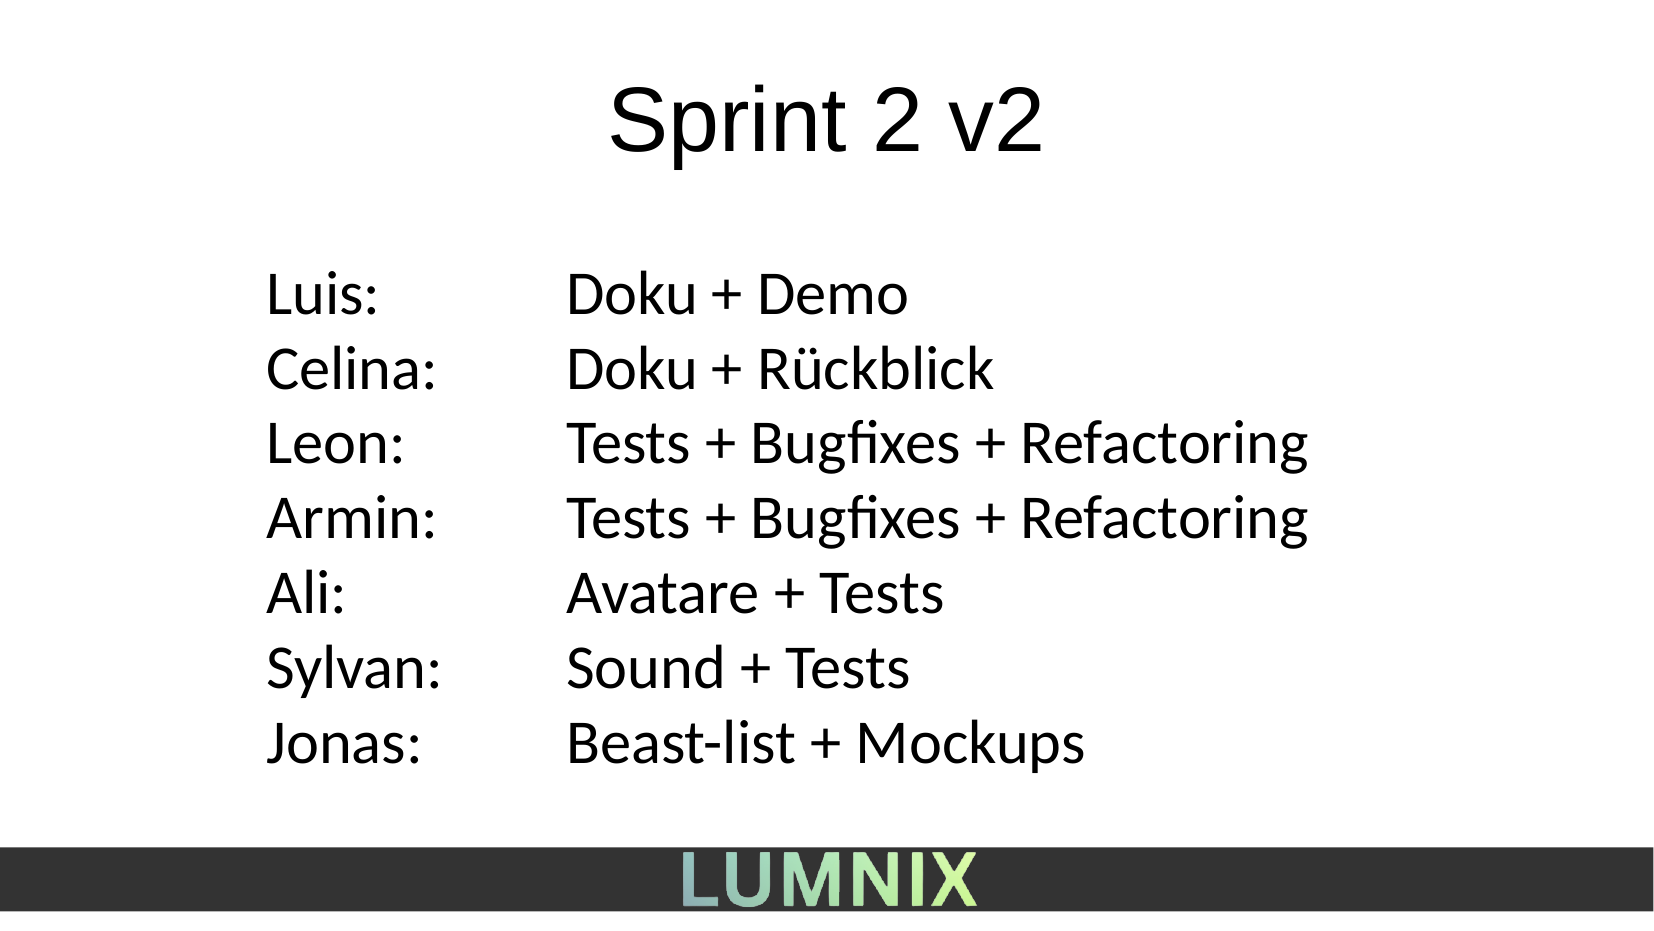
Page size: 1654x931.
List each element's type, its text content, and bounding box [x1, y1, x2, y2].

picture [639, 784, 1015, 931]
title Sprint 2 v2 [82, 37, 1571, 193]
text_box Luis: Doku + Demo Celina: Doku + Rückblick Leon: Tests + Bugfixes + Refactoring Armin: Tests + Bugfixes + Refactoring Ali: Avatare + Tests Sylvan: Sound + Tests Jonas: Beast-list + Mockups [251, 244, 1571, 784]
